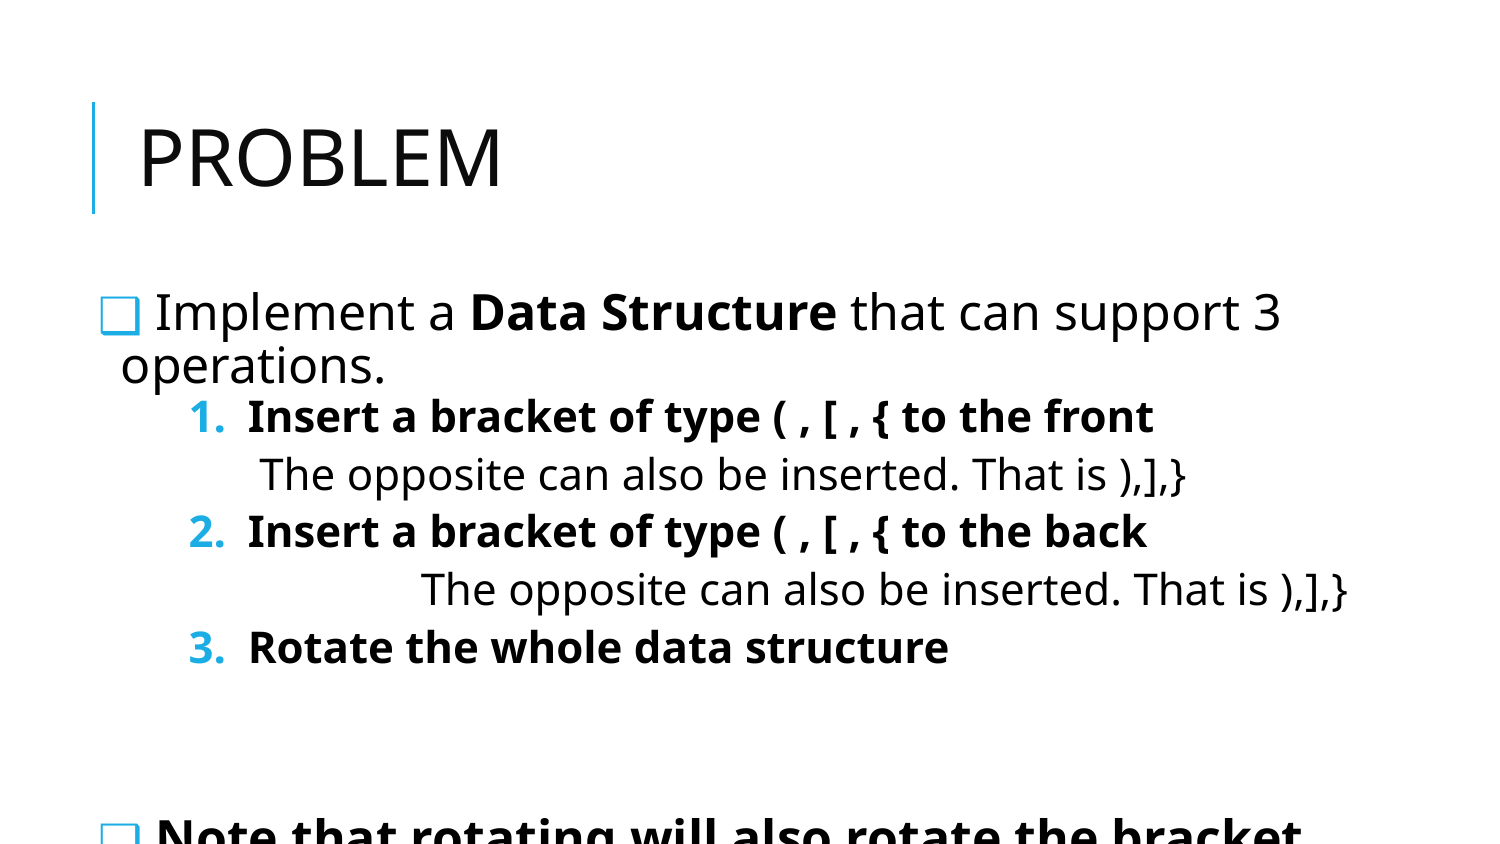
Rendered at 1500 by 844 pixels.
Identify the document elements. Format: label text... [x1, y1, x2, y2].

list Implement a Data Structure that can support 3 operations. Insert a bracket of type ( , [ , { to the front The opposite can also be inserted. That is ),],} Insert a bracket of type ( , [ , { to the back The opposite can also be inserted. That is ),],} Rotate the whole data structure Note that rotating will also rotate the bracket [92, 281, 1386, 777]
title PROBLEM [126, 71, 1322, 257]
